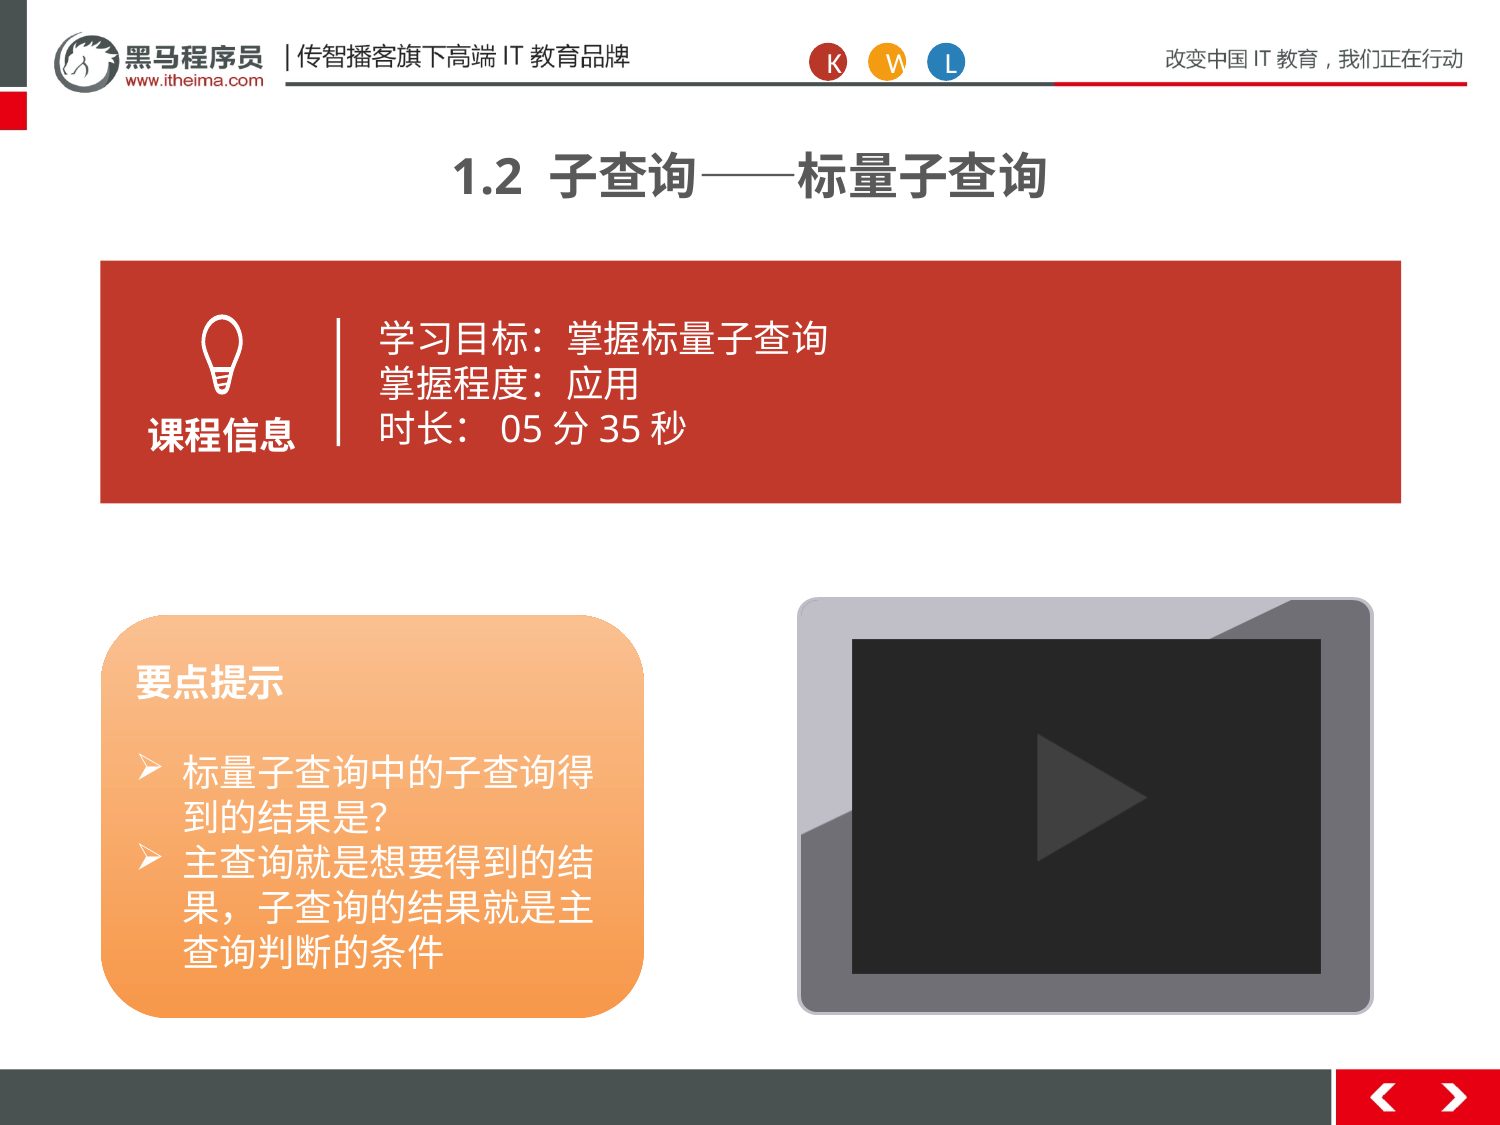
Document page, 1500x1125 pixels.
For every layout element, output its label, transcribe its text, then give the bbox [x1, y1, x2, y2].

text_box [335, 316, 342, 448]
picture [0, 209, 1500, 1125]
text_box 要点提示 标量子查询中的子查询得到的结果是？ 主查询就是想要得到的结果，子查询的结果就是主查询判断的条件 [100, 615, 644, 1019]
text_box [98, 258, 1403, 505]
text_box 1.2 子查询——标量子查询 [0, 137, 1500, 209]
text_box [130, 314, 314, 466]
text_box 学习目标：掌握标量子查询 掌握程度：应用 时长：05分35秒 [364, 307, 1317, 458]
picture [0, 0, 1500, 137]
text_box K [806, 40, 850, 83]
text_box W [866, 40, 909, 83]
text_box L [925, 40, 968, 83]
